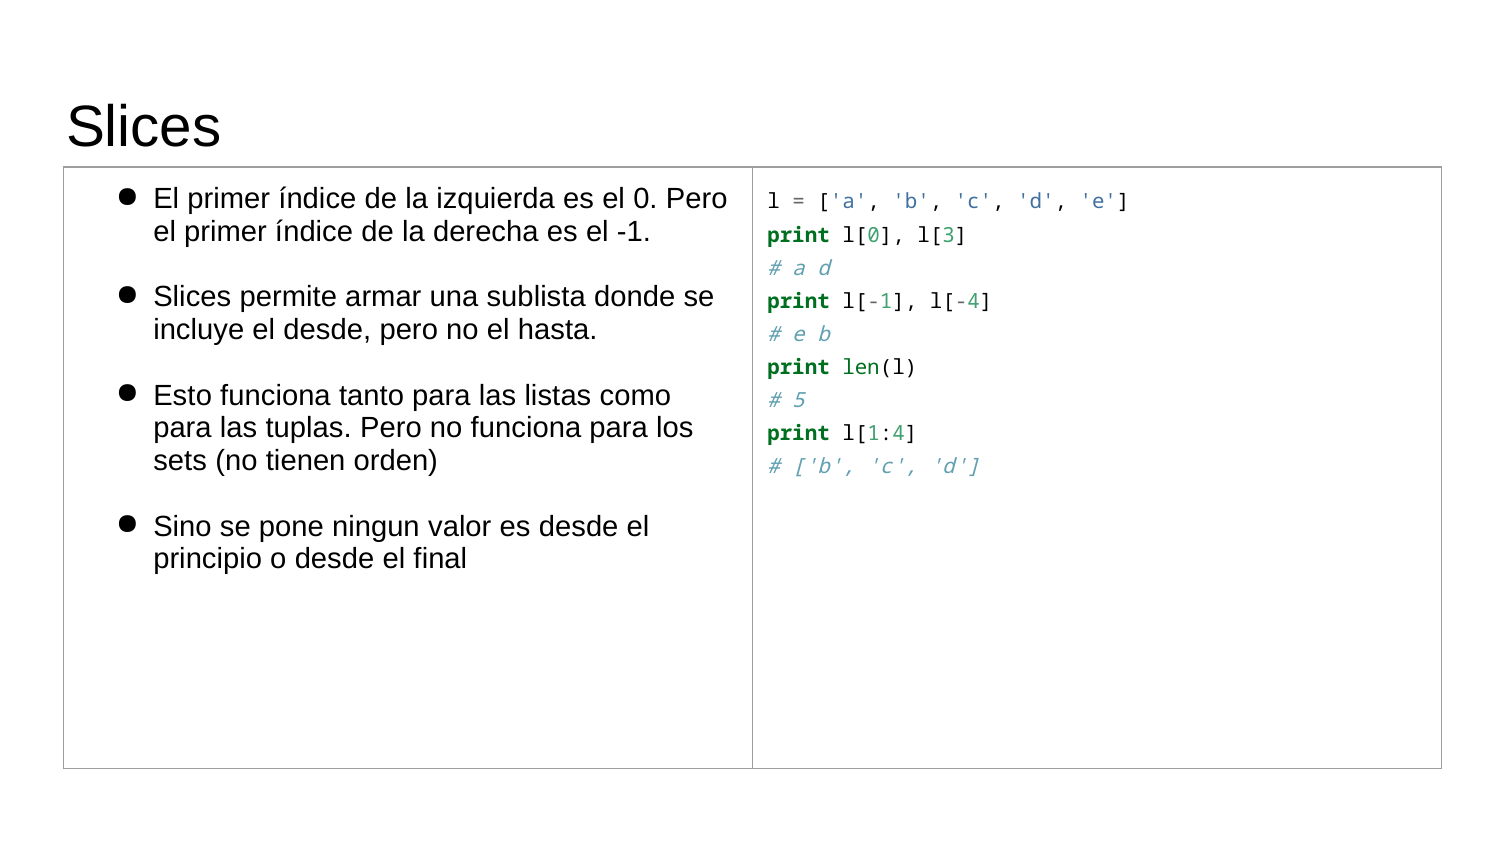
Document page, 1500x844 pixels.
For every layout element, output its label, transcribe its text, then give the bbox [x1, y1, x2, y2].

table_header El primer índice de la izquierda es el 0. Pero el primer índice de la derecha es el -1. Slices permite armar una sublista donde se incluye el desde, pero no el hasta. Esto funciona tanto para las listas como para las tuplas. Pero no funciona para los sets (no tienen orden) Sino se pone ningun valor es desde el principio o desde el final [64, 168, 752, 768]
table_header l = ['a', 'b', 'c', 'd', 'e'] print l[0], l[3] # a d print l[-1], l[-4] # e b print len(l) # 5 print l[1:4] # ['b', 'c', 'd'] [753, 168, 1441, 768]
title Slices [51, 72, 1449, 167]
